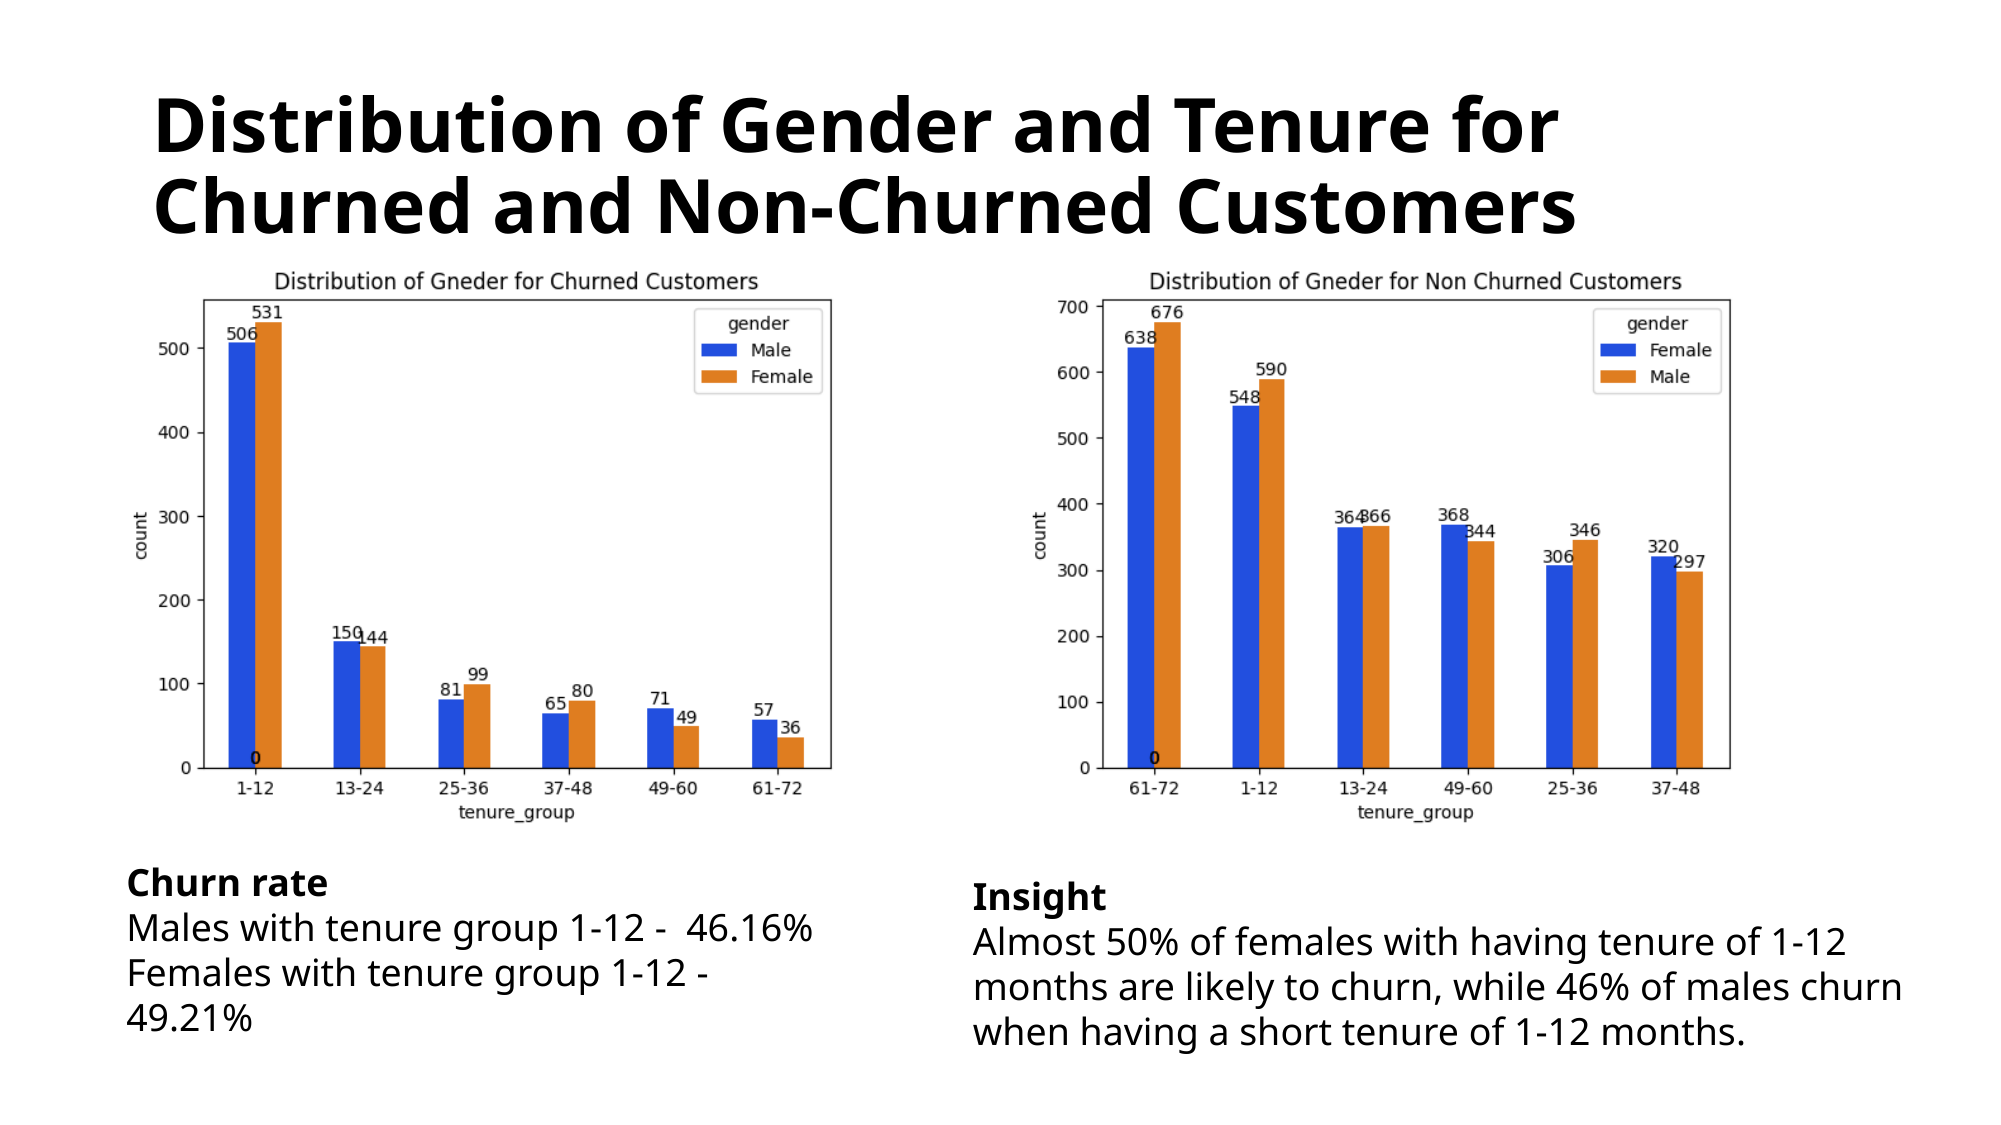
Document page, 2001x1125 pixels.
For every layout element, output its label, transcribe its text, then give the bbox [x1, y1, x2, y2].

text_box Churn rate Males with tenure group 1-12 - 46.16% Females with tenure group 1-12 - 49.21% [111, 851, 842, 1047]
title Distribution of Gender and Tenure for Churned and Non-Churned Customers [137, 59, 1863, 278]
picture [1018, 259, 1742, 836]
text_box Insight Almost 50% of females with having tenure of 1-12 months are likely to churn, while 46% of males churn when having a short tenure of 1-12 months. [958, 865, 2000, 1060]
picture [119, 259, 843, 836]
